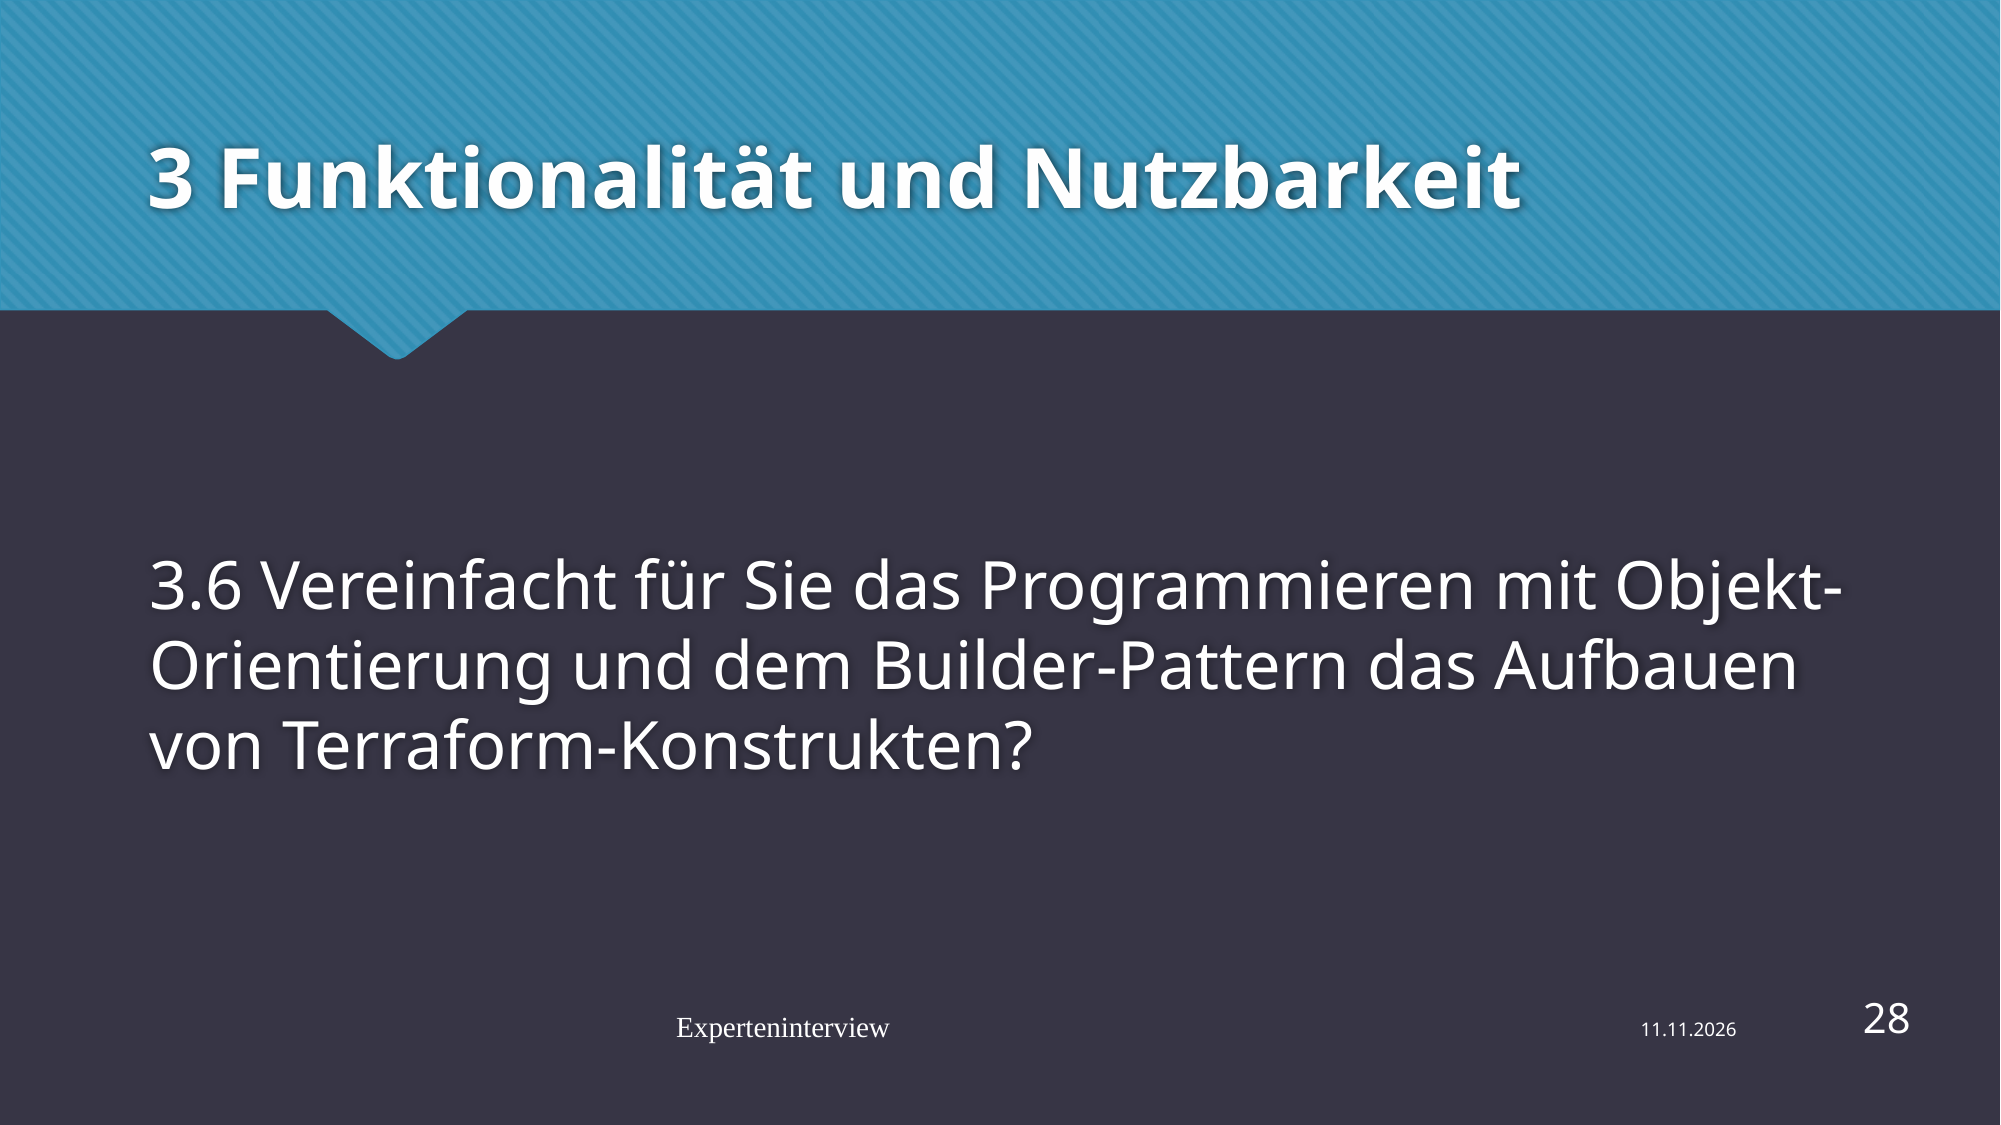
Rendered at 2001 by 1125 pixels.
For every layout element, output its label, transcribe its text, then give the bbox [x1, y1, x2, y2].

footer Experteninterview [74, 991, 1493, 1051]
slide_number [1531, 991, 1751, 1051]
title 3 Funktionalität und Nutzbarkeit [132, 73, 1868, 233]
list 3.6 Vereinfacht für Sie das Programmieren mit Objekt-Orientierung und dem Builder-Pattern das Aufbauen von Terraform-Konstrukten? [134, 364, 1866, 962]
slide_number 28 [1751, 970, 1926, 1051]
